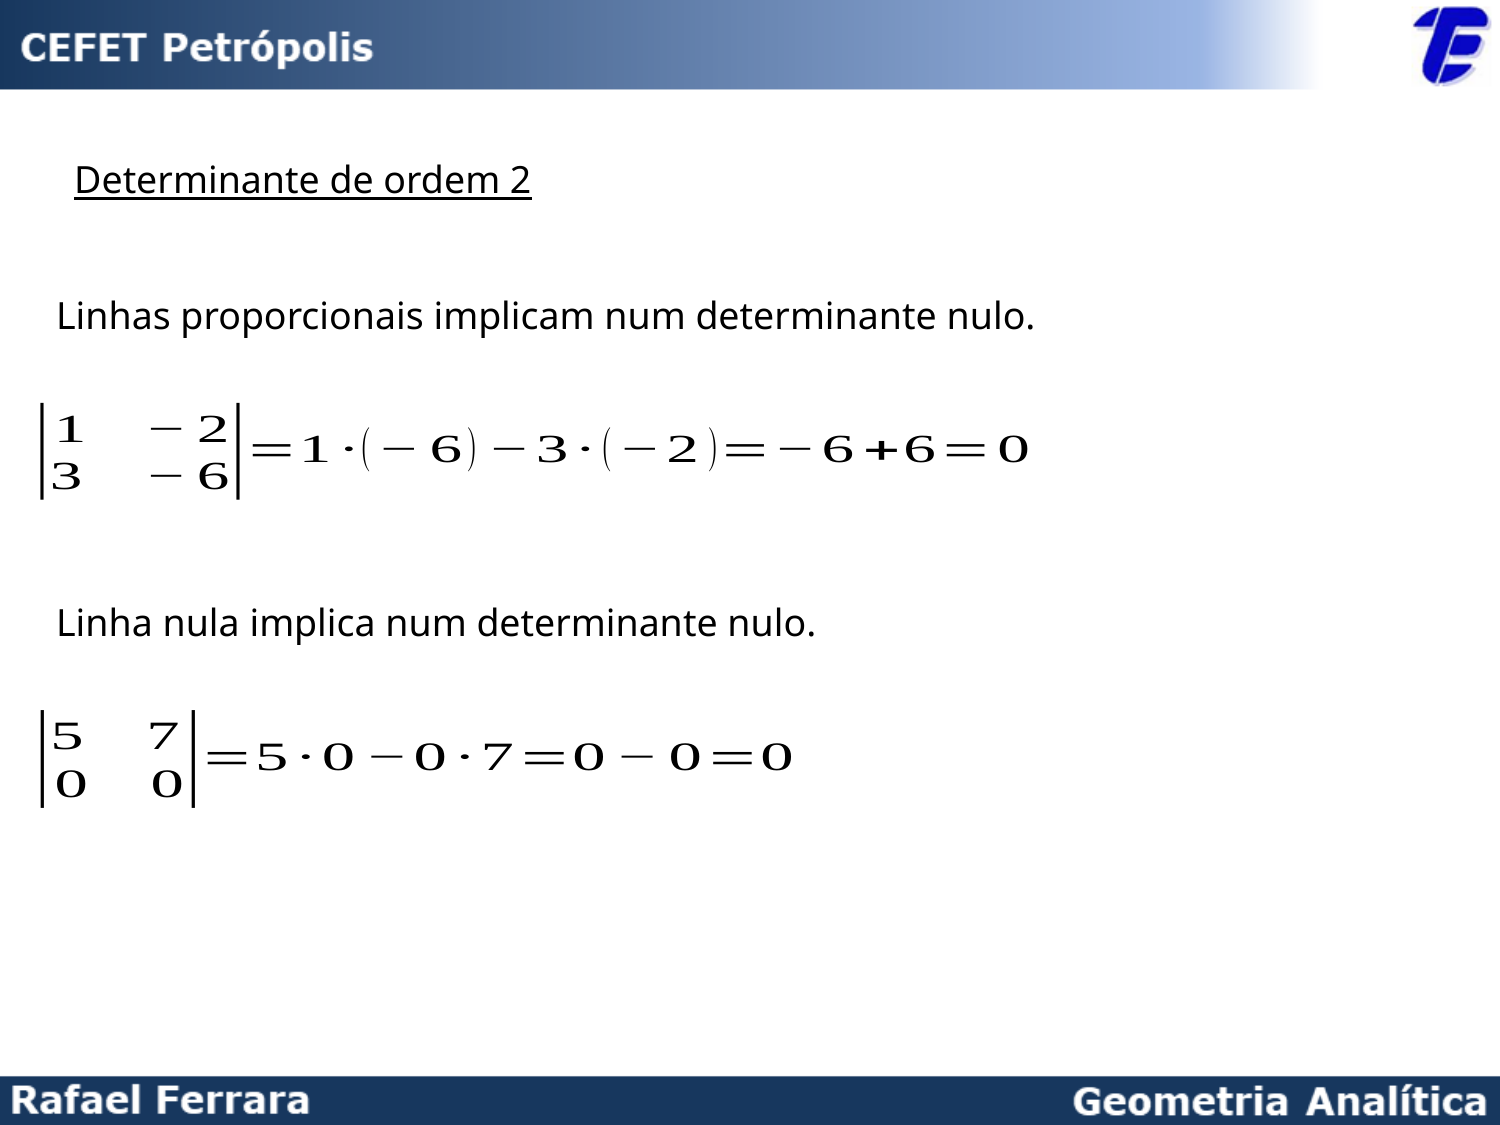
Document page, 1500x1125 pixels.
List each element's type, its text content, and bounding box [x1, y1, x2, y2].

picture [0, 0, 1500, 1125]
text_box Linha nula implica num determinante nulo. [41, 591, 1471, 652]
text_box Determinante de ordem 2 [59, 148, 547, 209]
text_box Linhas proporcionais implicam num determinante nulo. [41, 284, 1471, 345]
